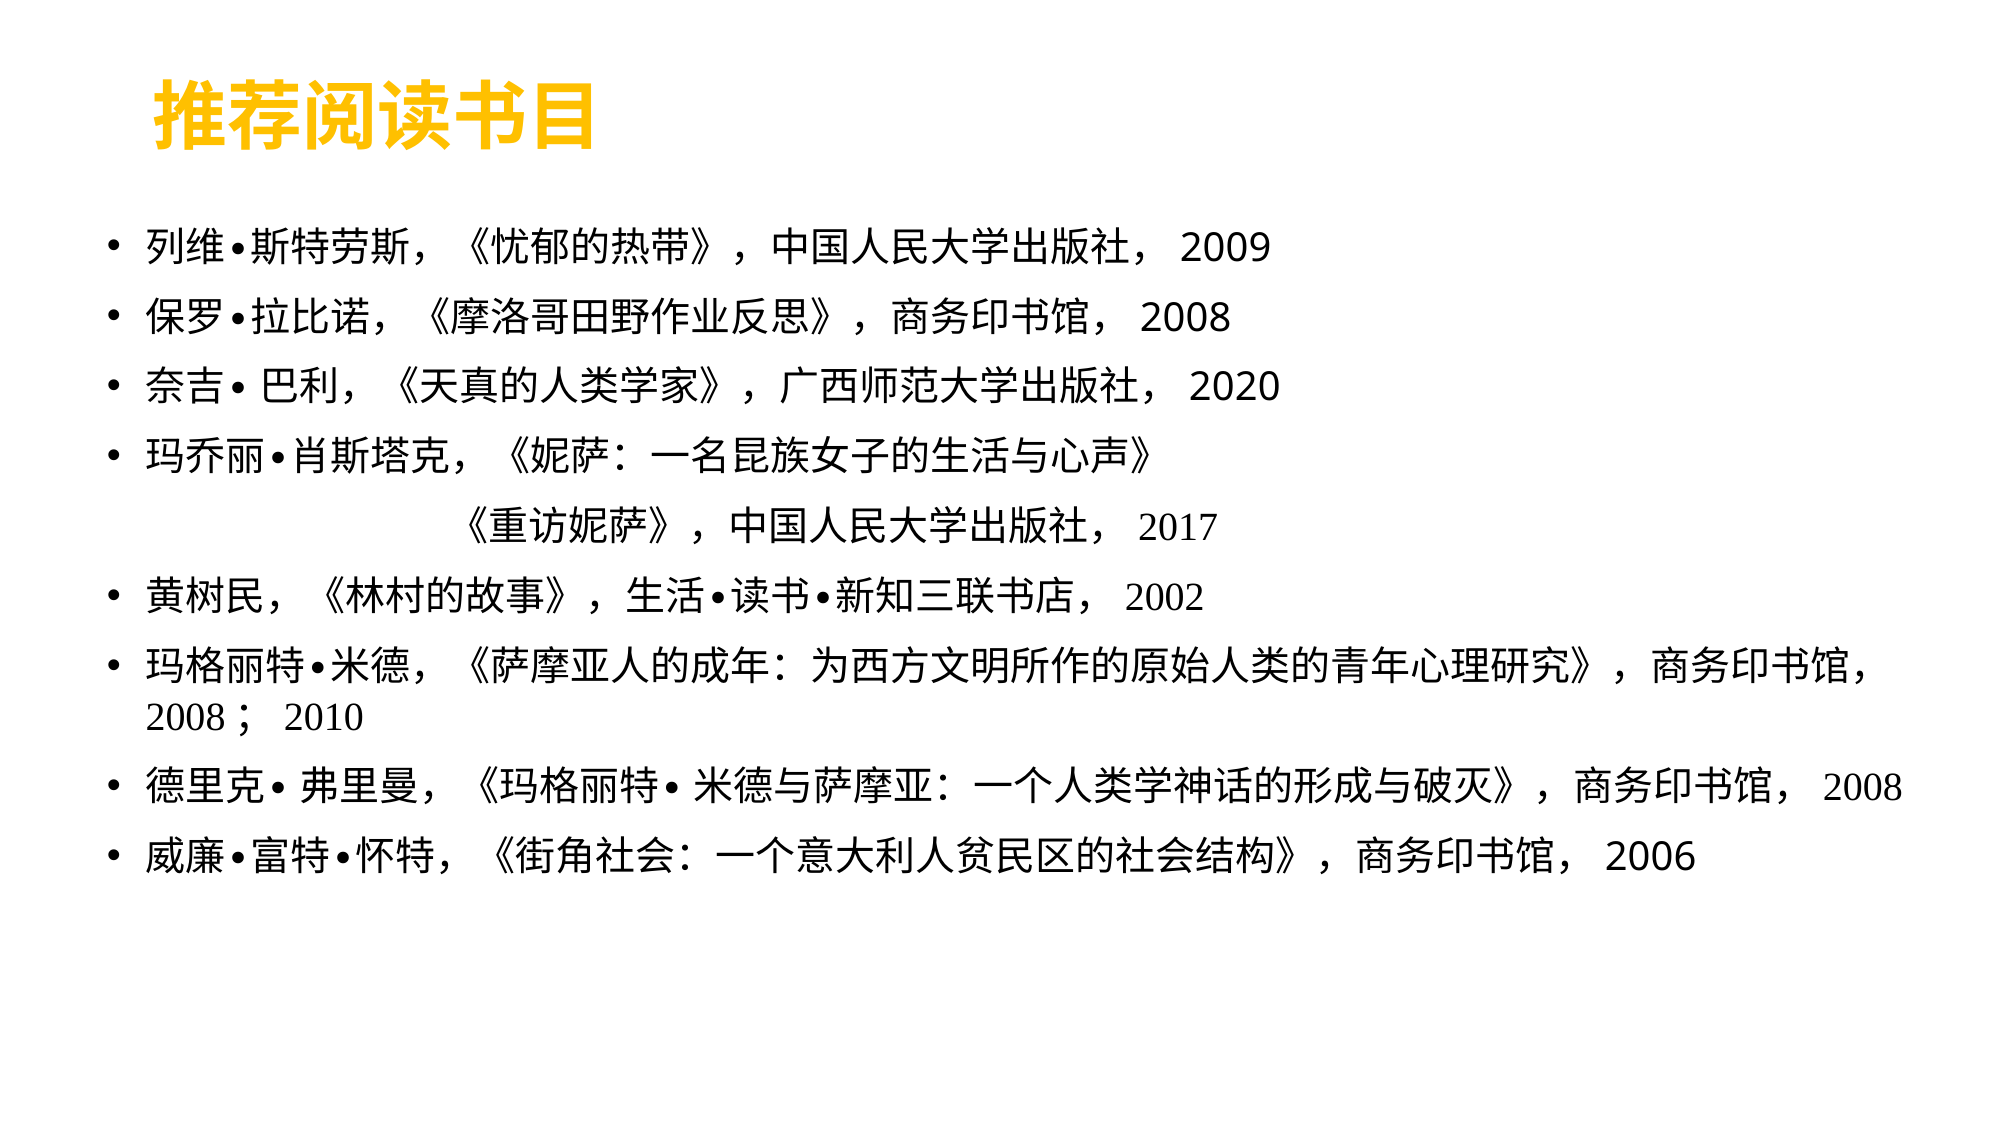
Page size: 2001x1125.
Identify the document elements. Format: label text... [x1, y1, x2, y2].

list 列维∙斯特劳斯，《忧郁的热带》，中国人民大学出版社，2009 保罗∙拉比诺，《摩洛哥田野作业反思》，商务印书馆，2008 奈吉∙ 巴利，《天真的人类学家》，广西师范大学出版社，2020 玛乔丽∙肖斯塔克，《妮萨：一名昆族女子的生活与心声》 《重访妮萨》，中国人民大学出版社，2017 黄树民，《林村的故事》，生活∙读书∙新知三联书店，2002 玛格丽特∙米德，《萨摩亚人的成年：为西方文明所作的原始人类的青年心理研究》，商务印书馆，2008；2010 德里克∙ 弗里曼，《玛格丽特∙ 米德与萨摩亚：一个人类学神话的形成与破灭》，商务印书馆，2008 威廉∙富特∙怀特，《街角社会：一个意大利人贫民区的社会结构》，商务印书馆，2006 [91, 211, 1924, 1014]
title 推荐阅读书目 [137, 59, 1863, 179]
